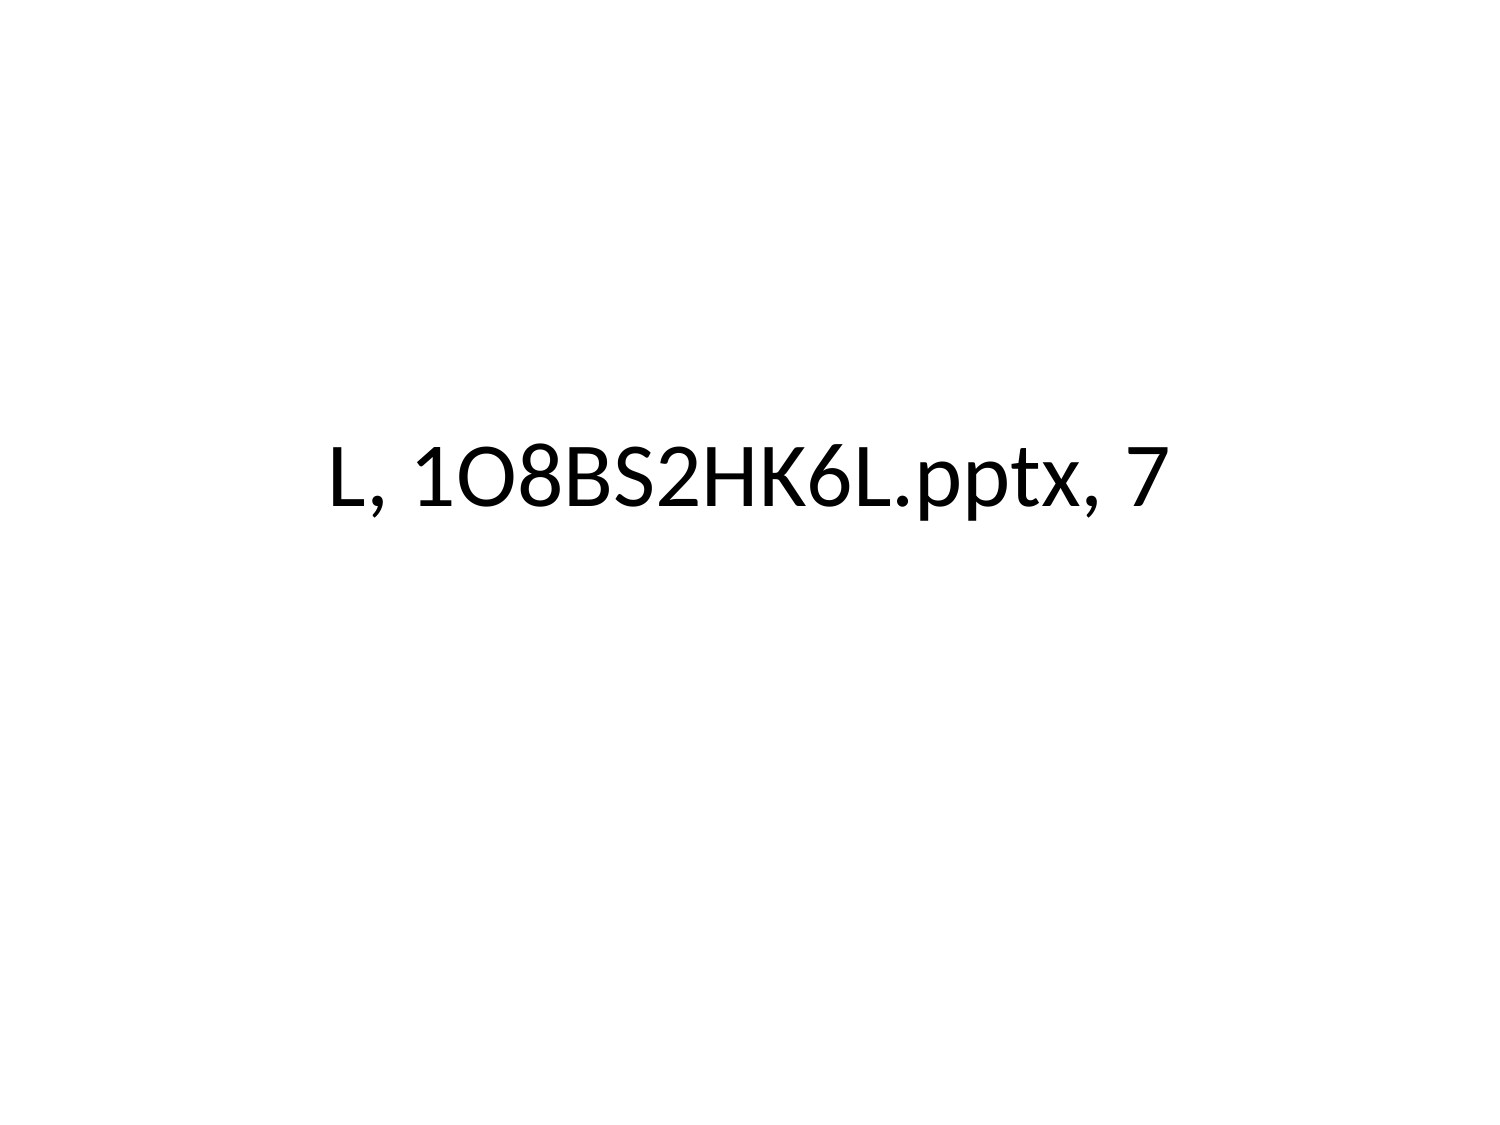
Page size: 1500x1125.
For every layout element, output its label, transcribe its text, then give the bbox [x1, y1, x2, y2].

title L, 1O8BS2HK6L.pptx, 7 [112, 349, 1388, 591]
